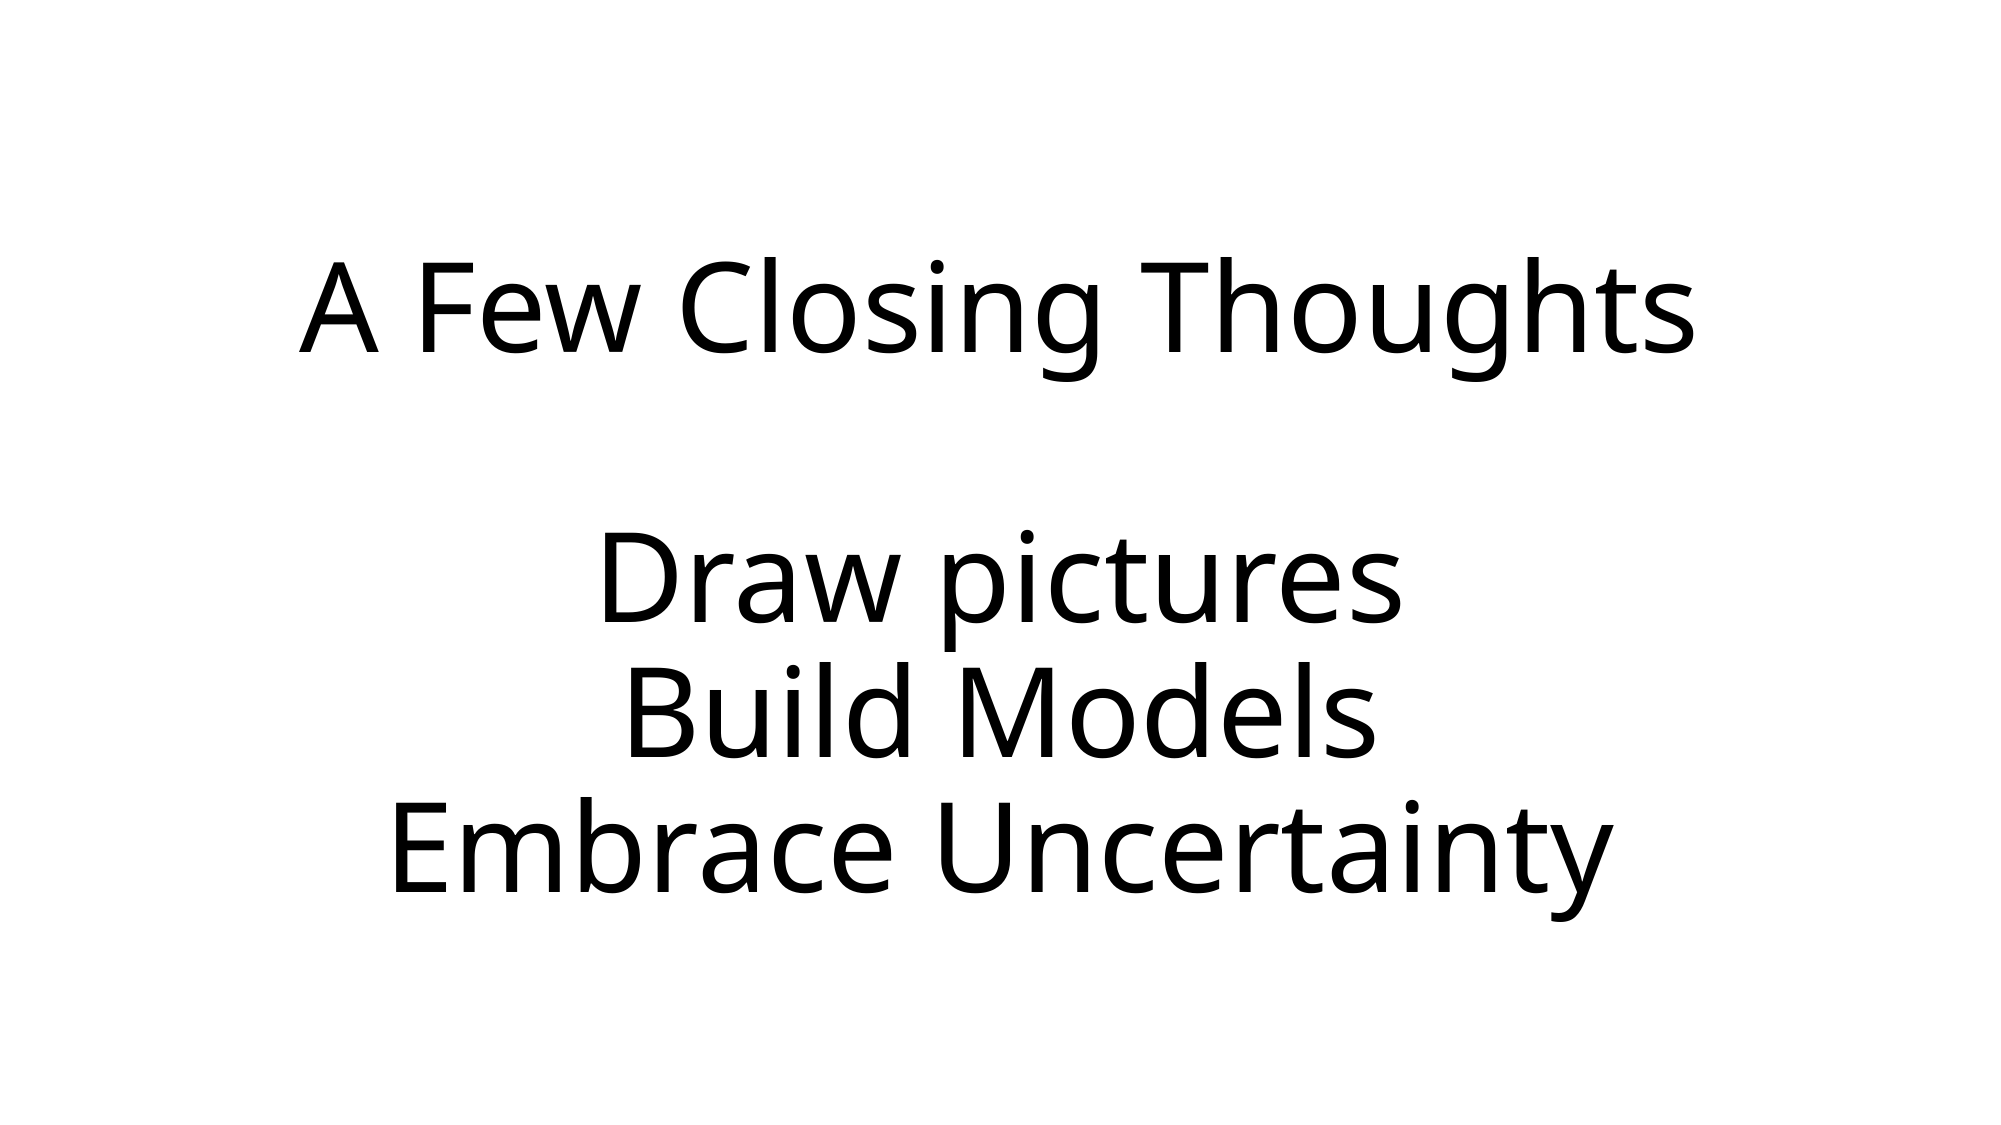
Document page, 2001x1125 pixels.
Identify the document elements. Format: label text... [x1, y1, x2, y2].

title A Few Closing Thoughts Draw pictures Build Models Embrace Uncertainty [249, 184, 1750, 928]
